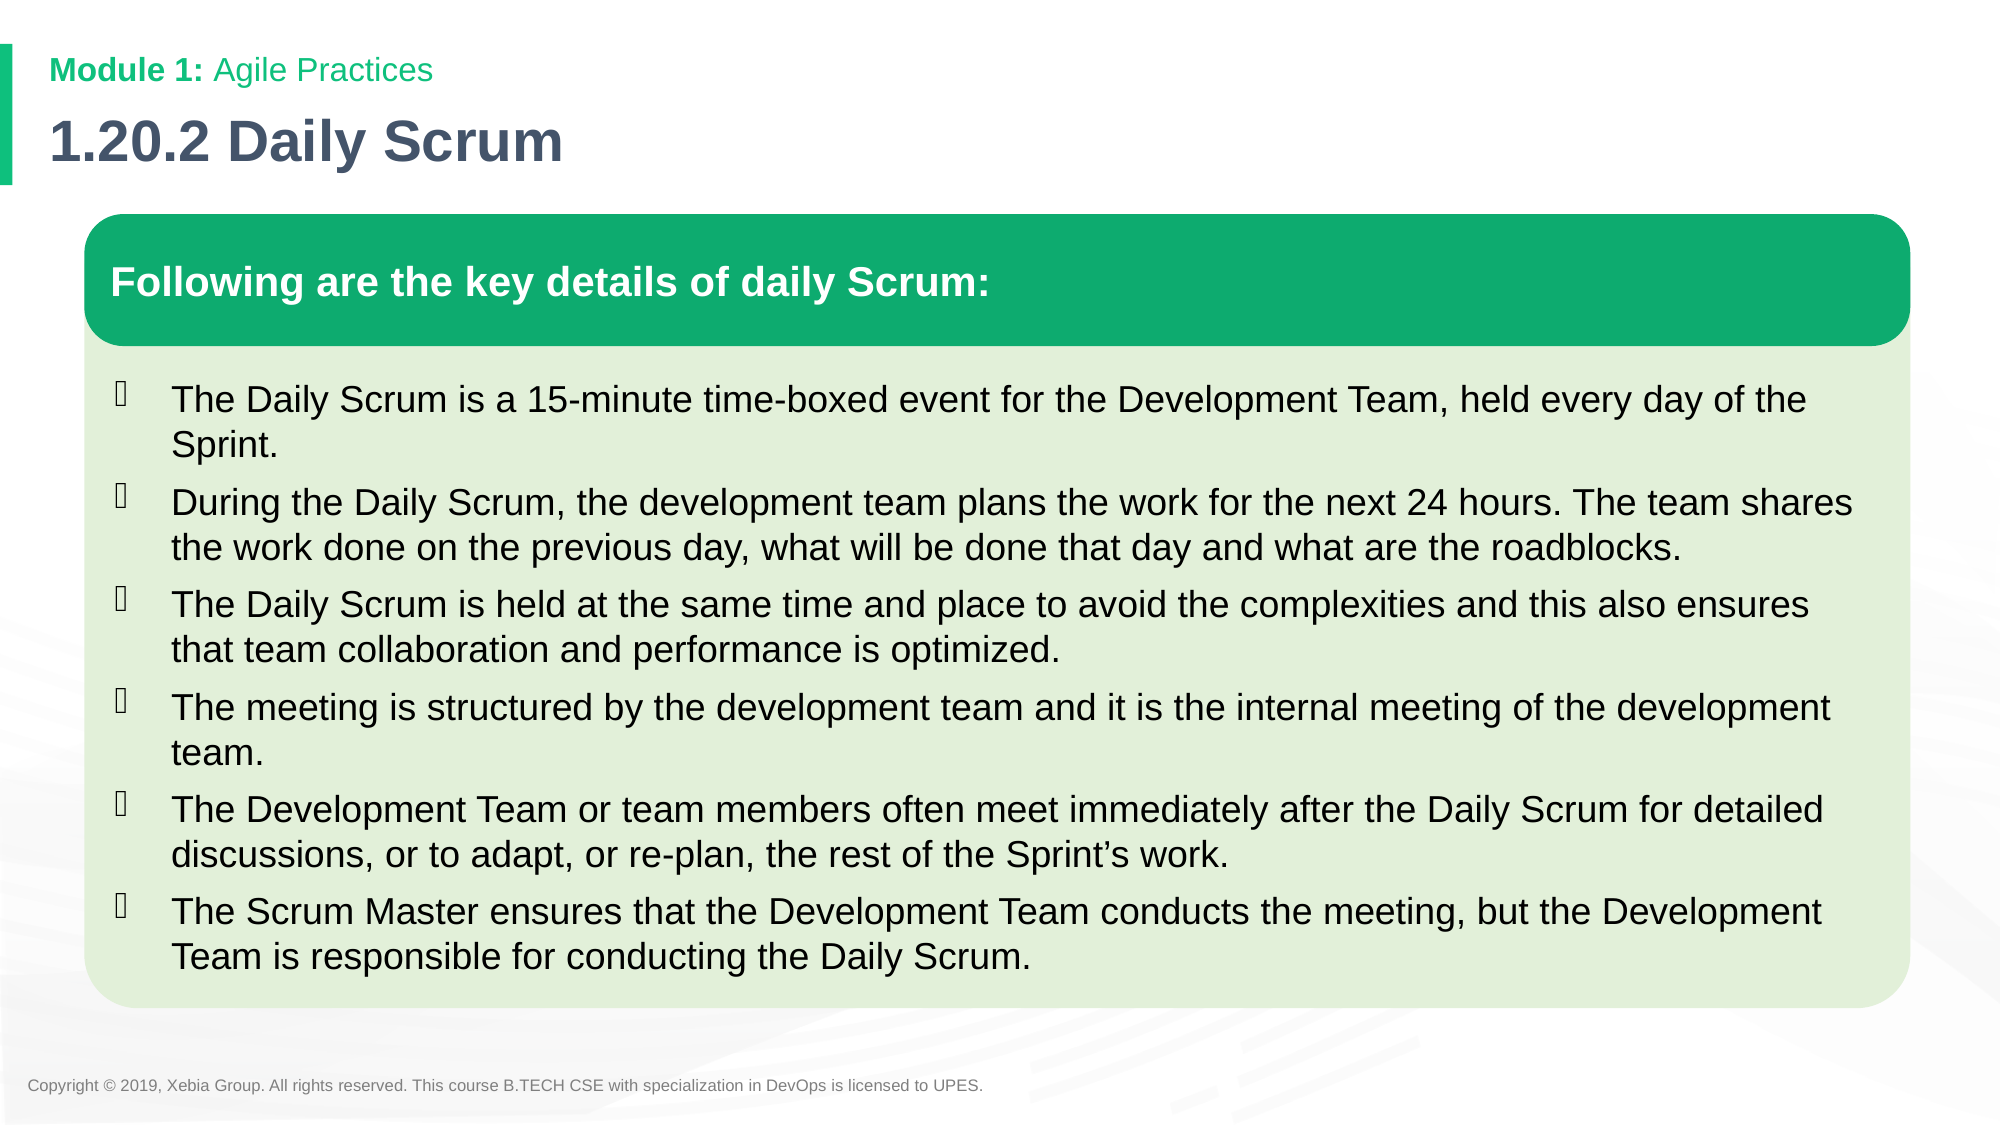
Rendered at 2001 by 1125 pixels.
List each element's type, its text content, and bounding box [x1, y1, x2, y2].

picture [0, 0, 2000, 1125]
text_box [84, 213, 1911, 1009]
title 1.20.2 Daily Scrum [34, 103, 1760, 185]
